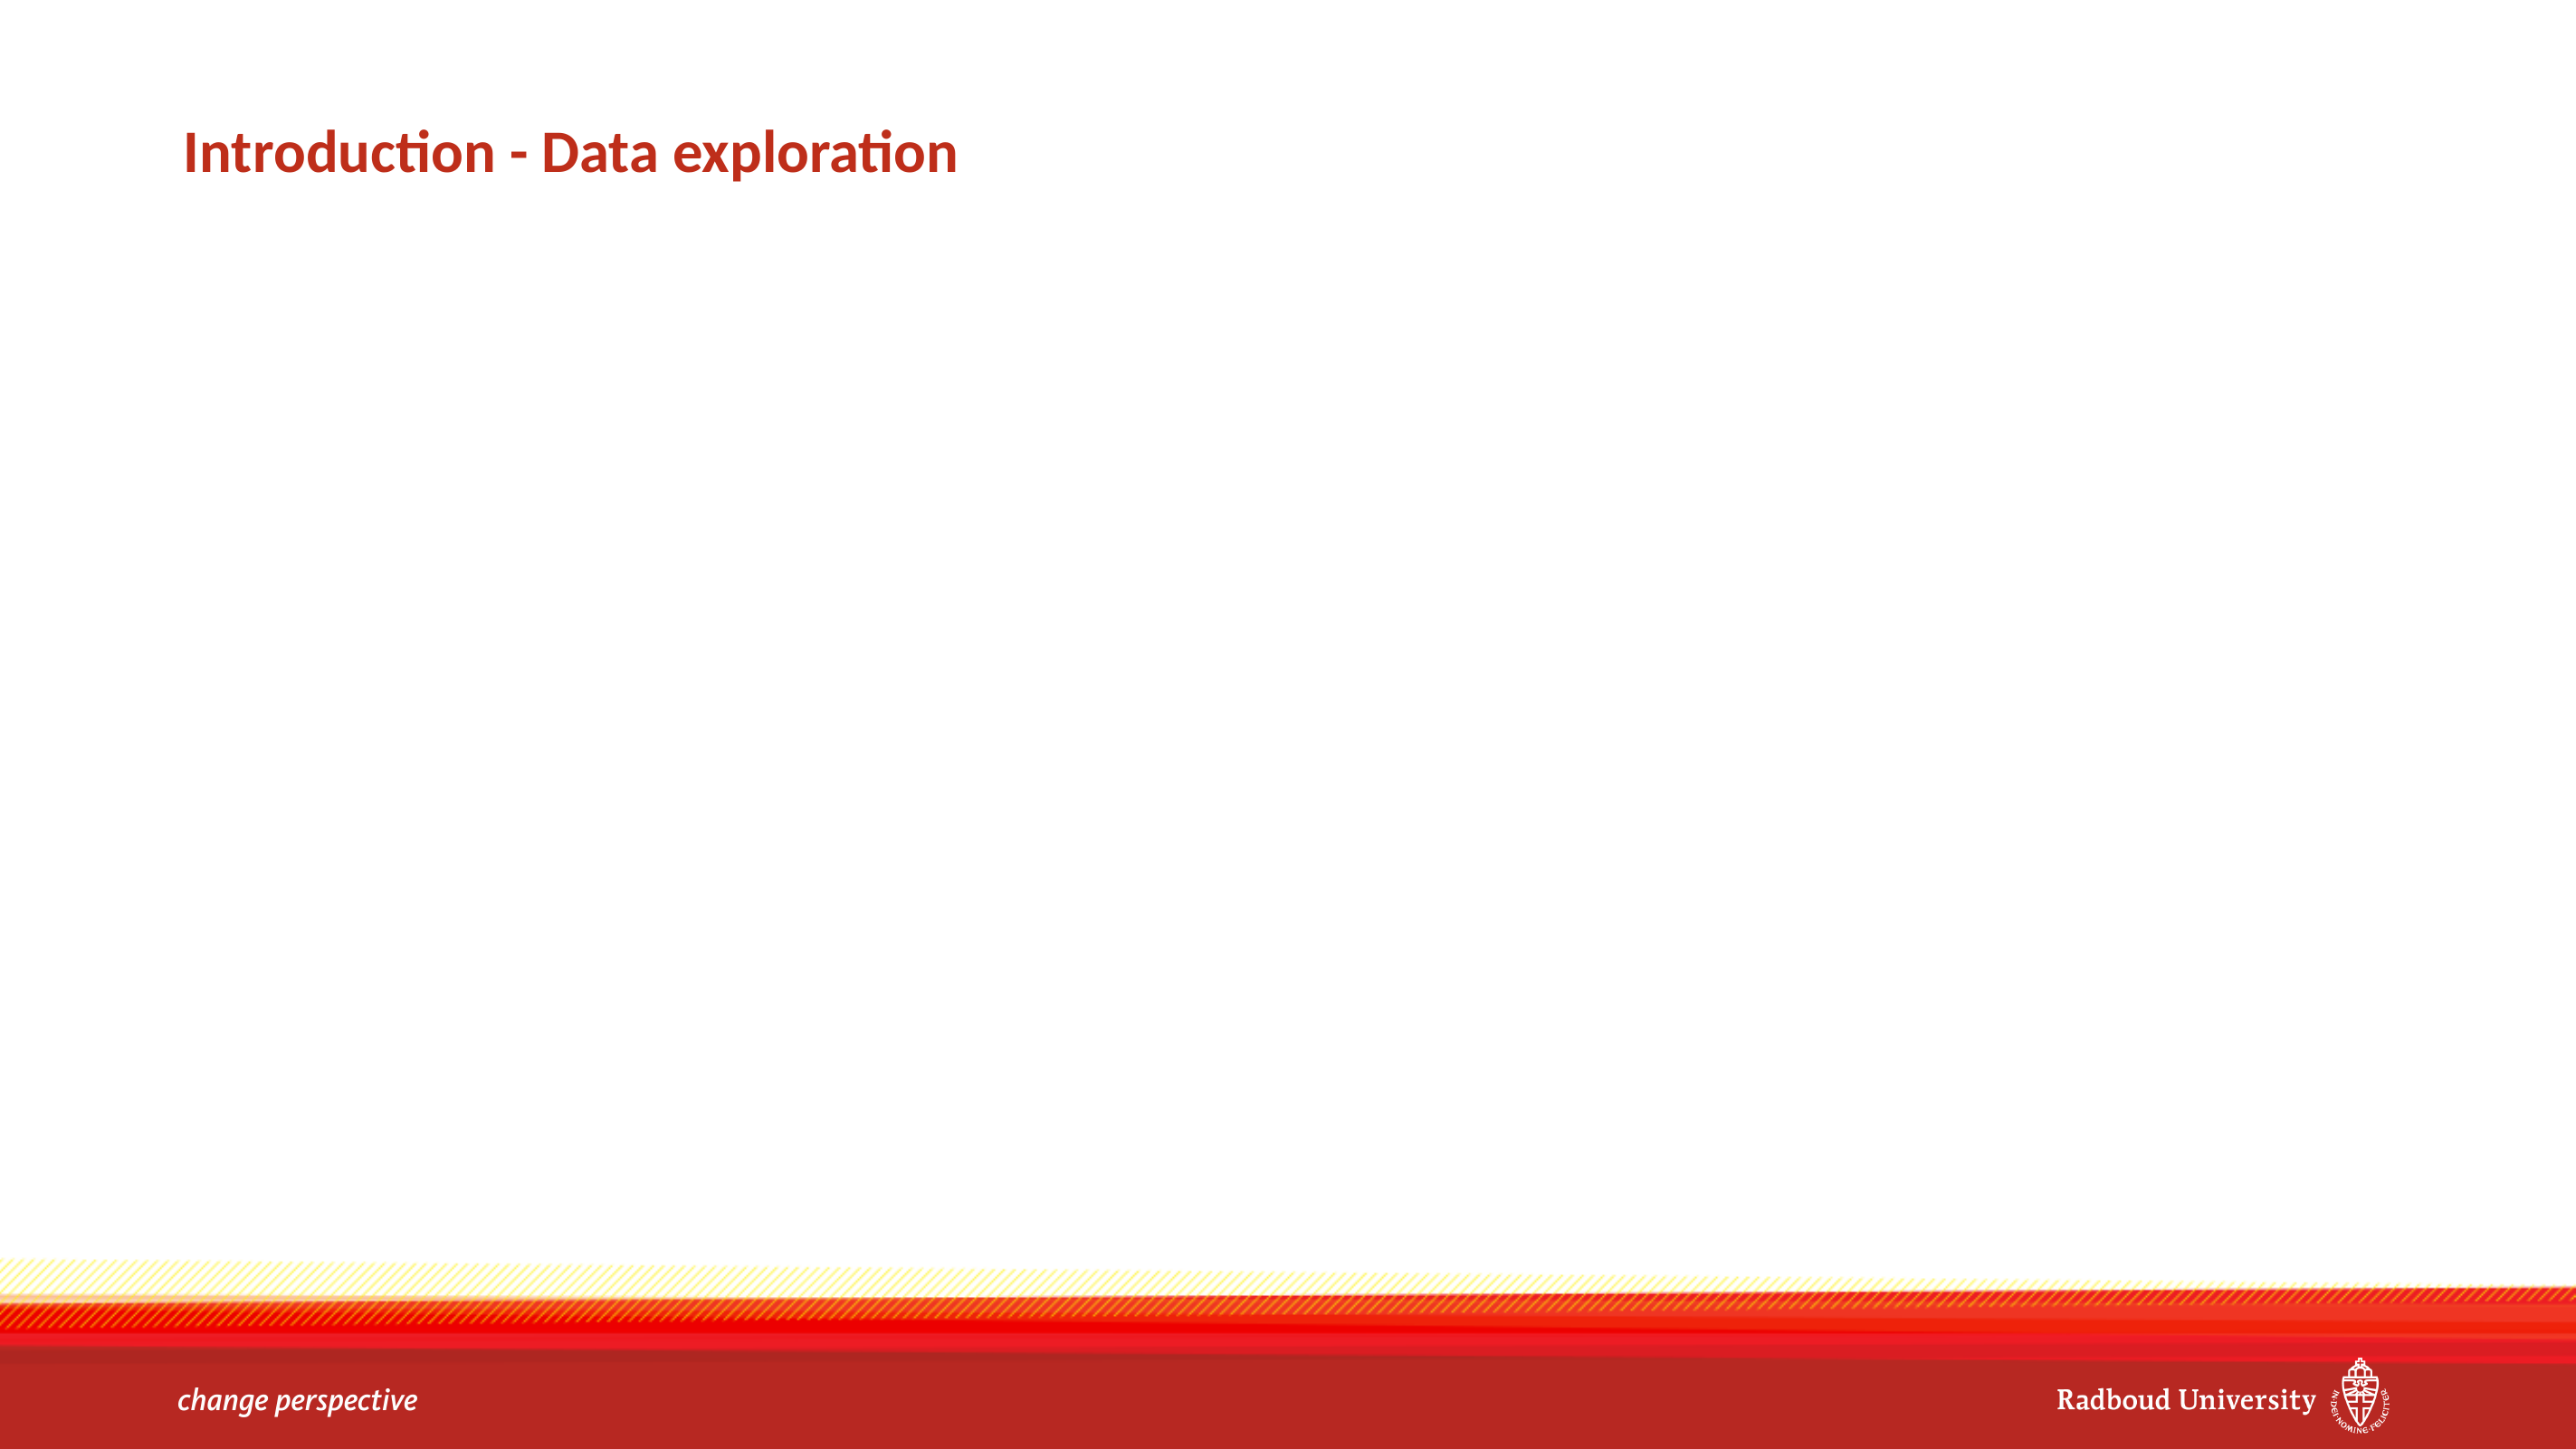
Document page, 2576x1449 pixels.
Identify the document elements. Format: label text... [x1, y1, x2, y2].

title Introduction - Data exploration [178, 107, 2390, 268]
picture [0, 0, 2576, 1449]
